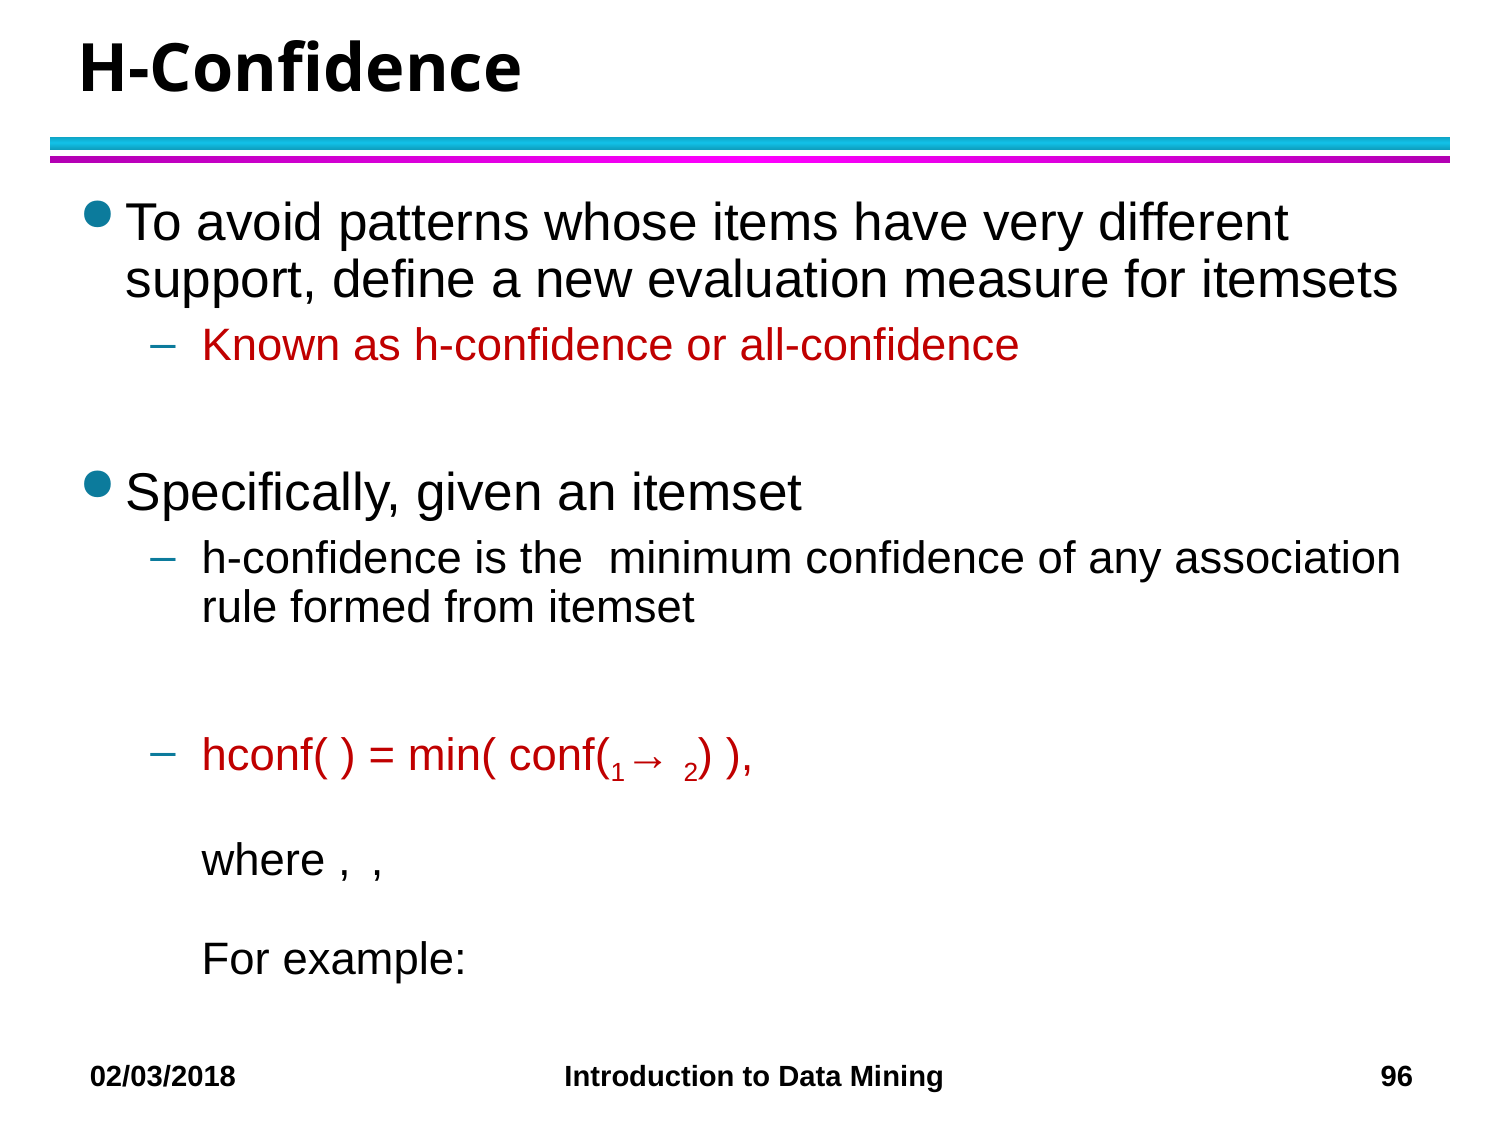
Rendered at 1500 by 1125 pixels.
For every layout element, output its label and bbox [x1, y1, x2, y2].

title [62, 24, 1421, 113]
